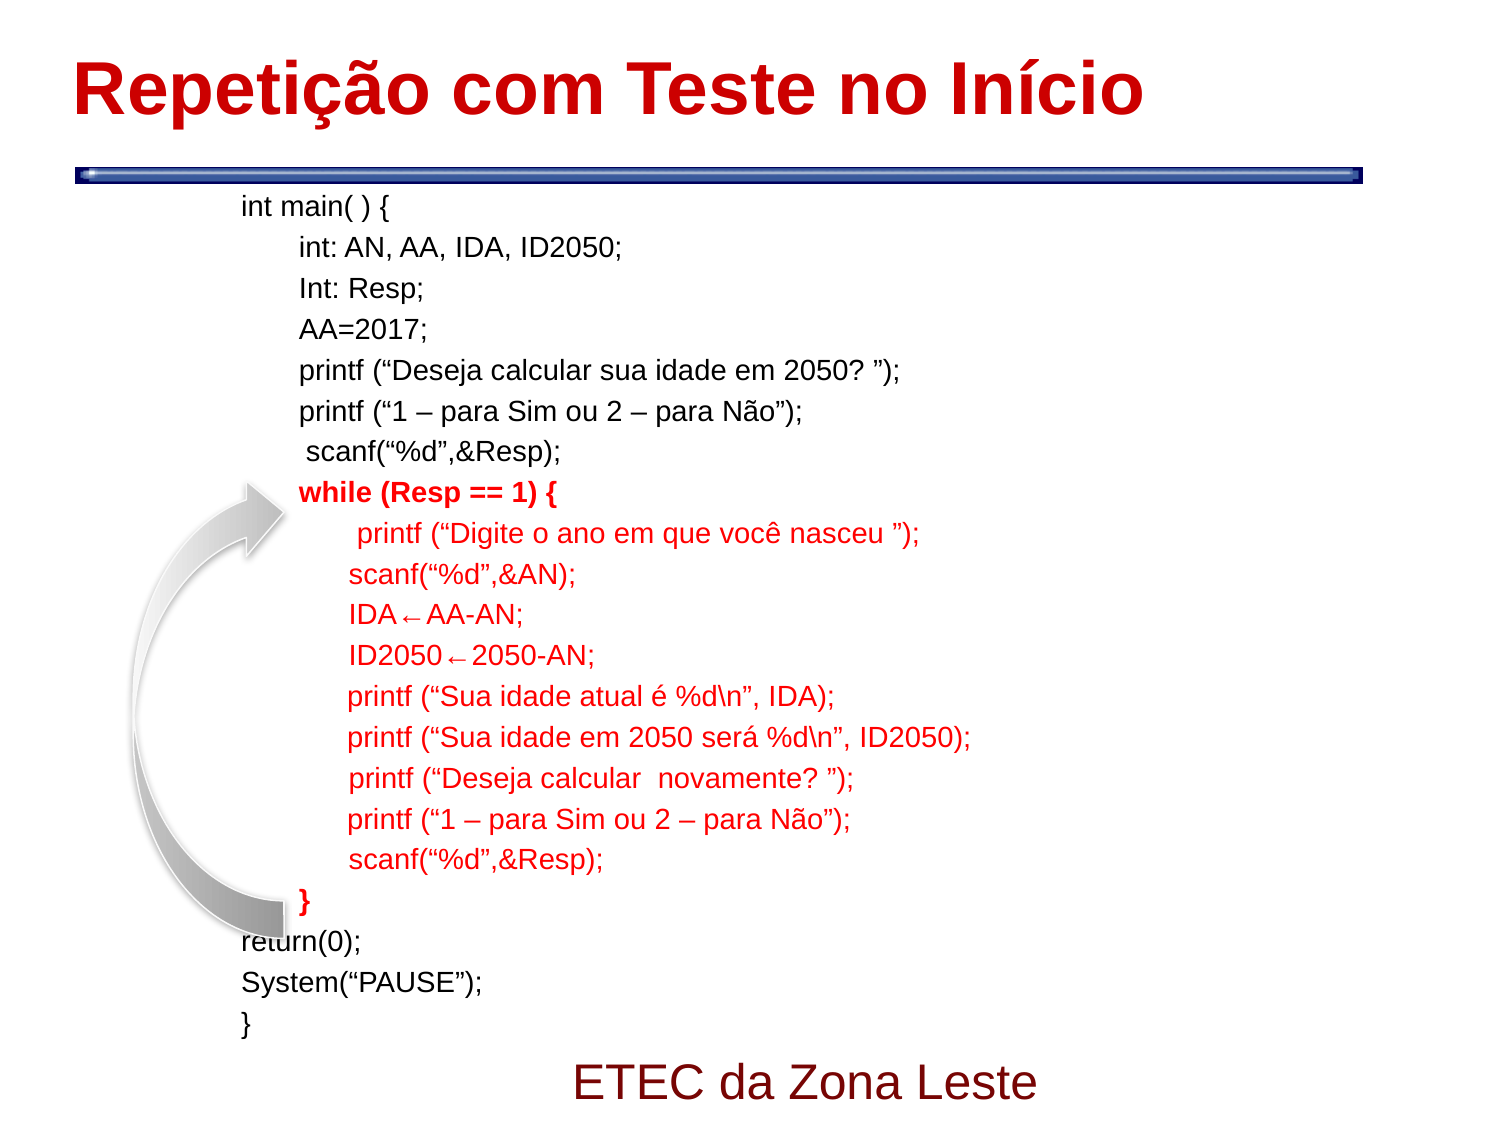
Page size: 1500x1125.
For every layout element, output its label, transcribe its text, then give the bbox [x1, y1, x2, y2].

picture [75, 167, 1363, 184]
text_box [132, 480, 285, 940]
list int main( ) { int: AN, AA, IDA, ID2050; Int: Resp; AA=2017; printf (“Deseja calcular sua idade em 2050? ”); printf (“1 – para Sim ou 2 – para Não”); scanf(“%d”,&Resp); while (Resp == 1) { printf (“Digite o ano em que você nasceu ”); scanf(“%d”,&AN); IDA←AA-AN; ID2050←2050-AN; printf (“Sua idade atual é %d\n”, IDA); printf (“Sua idade em 2050 será %d\n”, ID2050); printf (“Deseja calcular novamente? ”); printf (“1 – para Sim ou 2 – para Não”); scanf(“%d”,&Resp); } return(0); System(“PAUSE”); } [225, 179, 1369, 1115]
title Repetição com Teste no Início [57, 10, 1238, 138]
